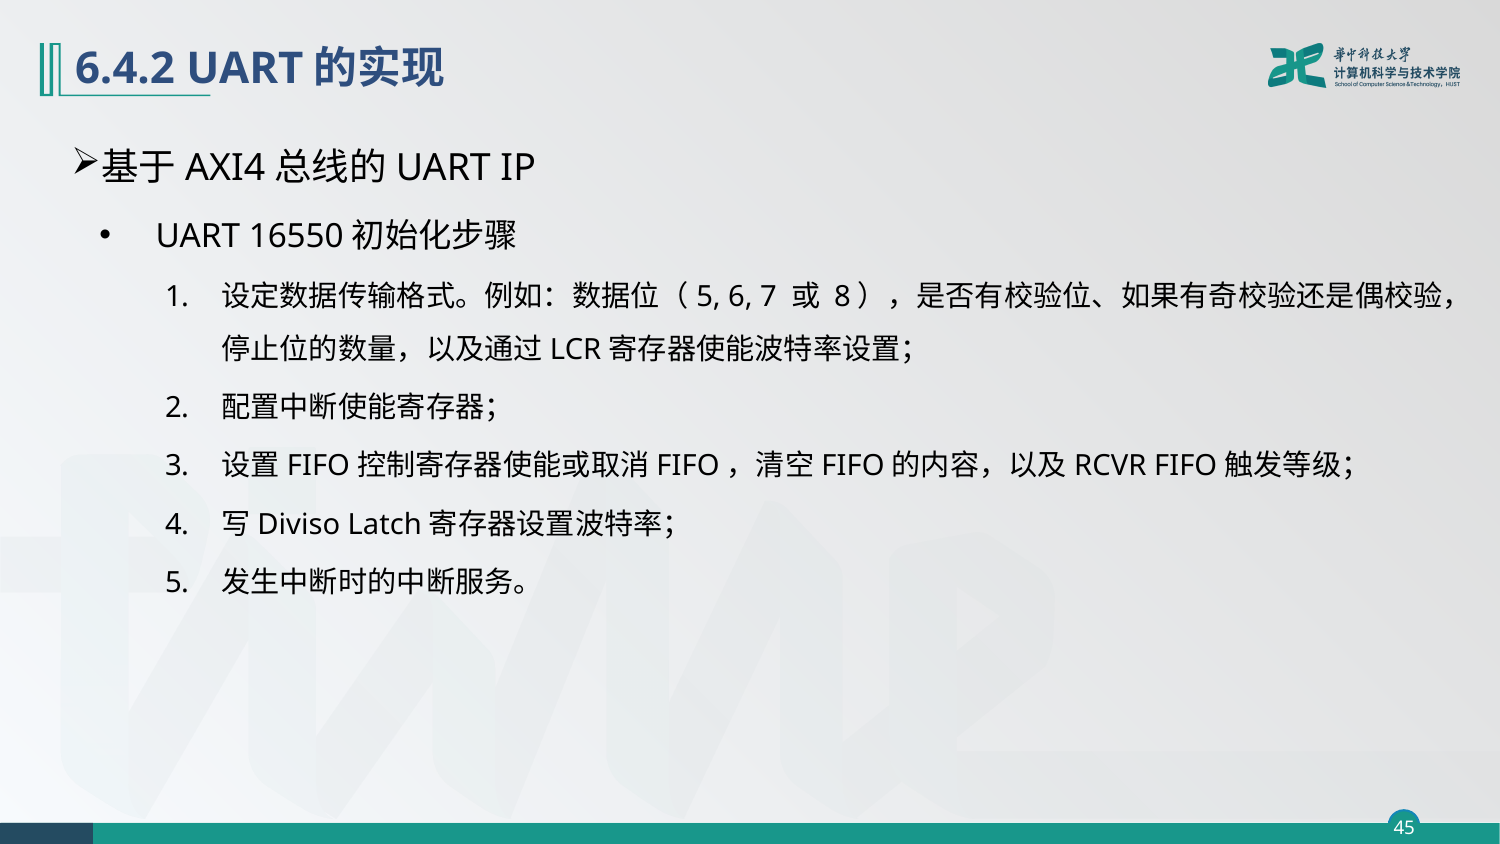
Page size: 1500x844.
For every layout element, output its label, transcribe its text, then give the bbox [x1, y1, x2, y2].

title 6.4.2 UART的实现 [60, 31, 1354, 108]
picture [1354, 43, 1460, 88]
list 基于AXI4总线的UART IP UART 16550初始化步骤 设定数据传输格式。例如：数据位（5, 6, 7 或 8），是否有校验位、如果有奇校验还是偶校验，停止位的数量，以及通过LCR寄存器使能波特率设置； 配置中断使能寄存器； 设置FIFO控制寄存器使能或取消FIFO，清空FIFO的内容，以及RCVR FIFO触发等级； 写Diviso Latch寄存器设置波特率； 发生中断时的中断服务。 [60, 114, 1460, 809]
